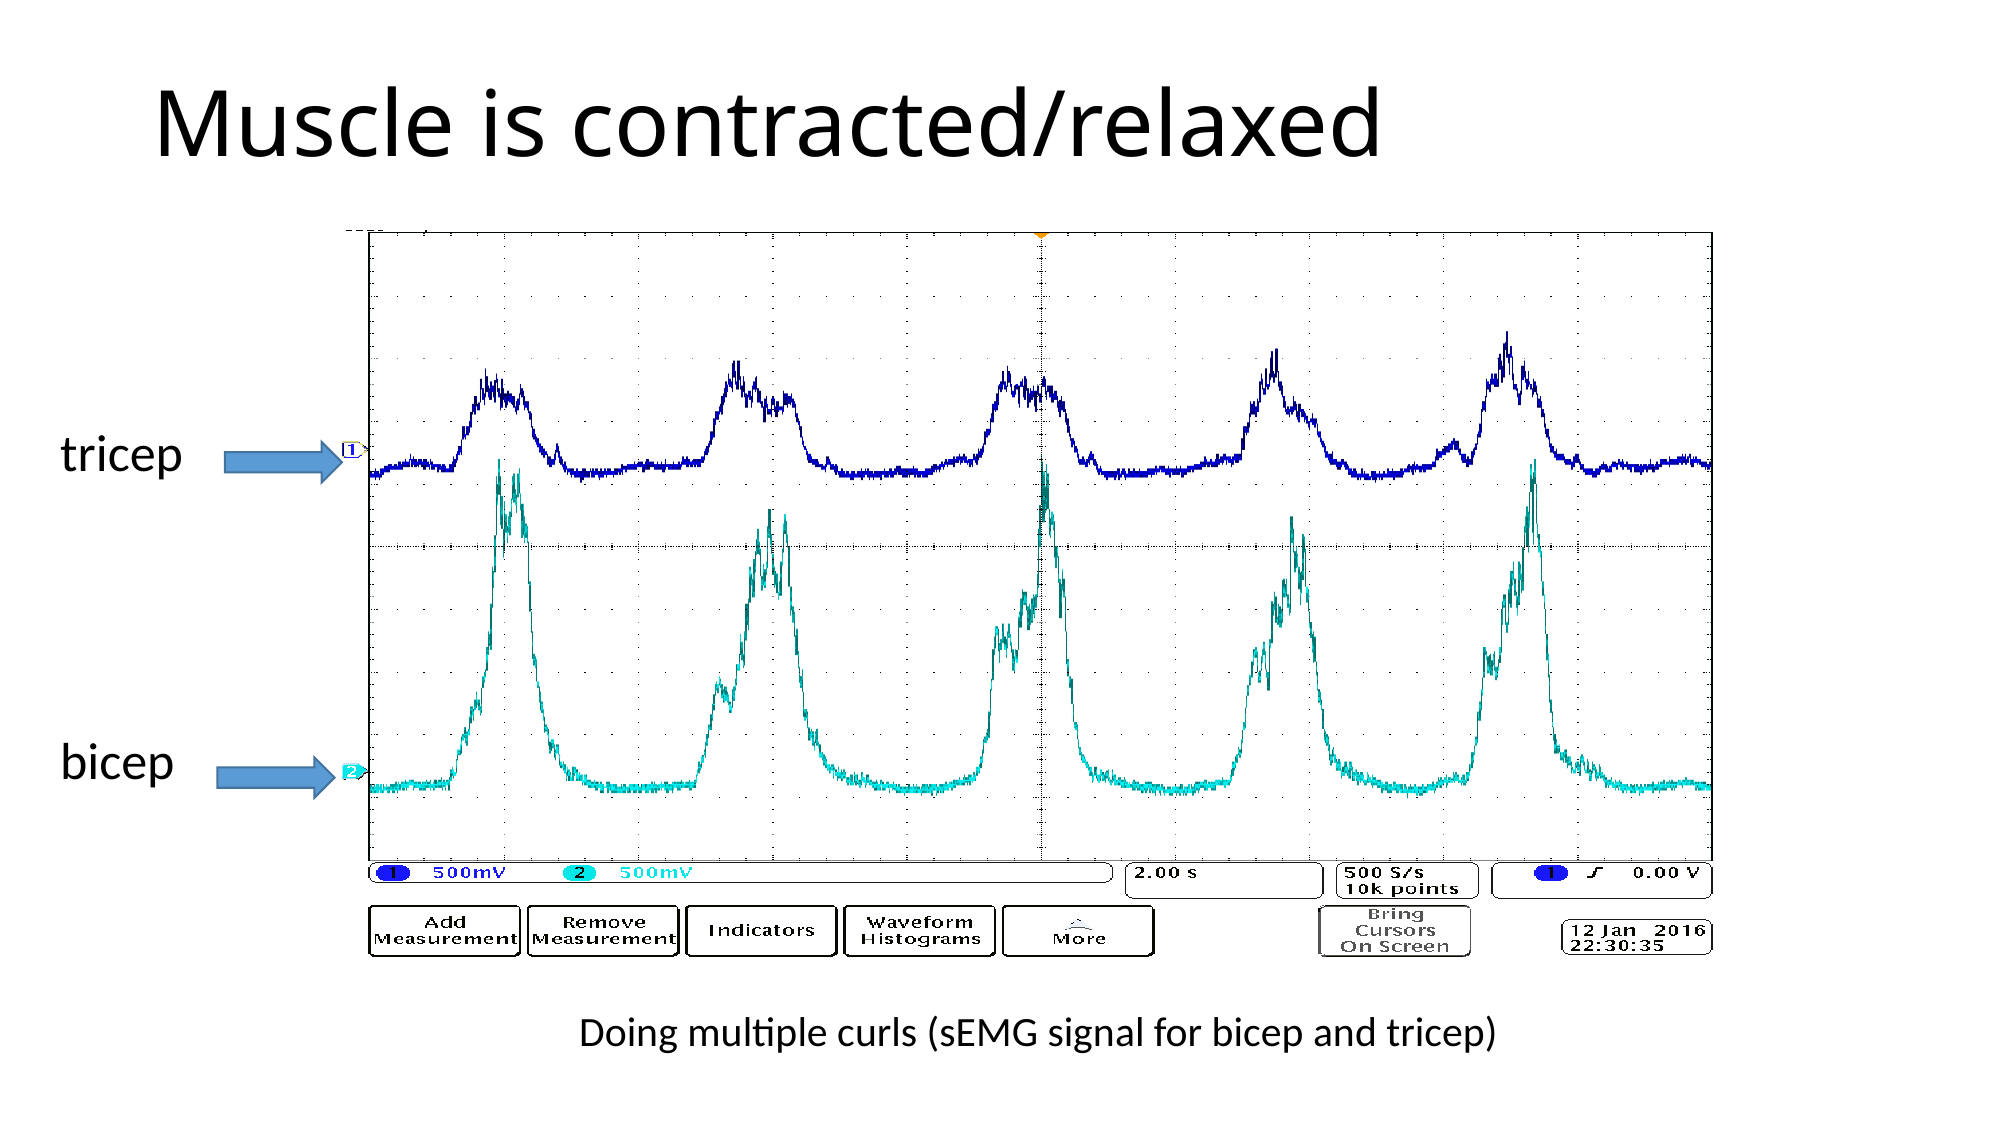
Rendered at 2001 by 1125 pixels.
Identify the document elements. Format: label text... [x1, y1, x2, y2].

text_box tricep [45, 412, 227, 490]
text_box [216, 754, 337, 801]
title Muscle is contracted/relaxed [137, 59, 1588, 195]
text_box [223, 439, 341, 486]
text_box Doing multiple curls (sEMG signal for bicep and tricep) [564, 997, 1886, 1063]
text_box bicep [45, 719, 194, 797]
picture [341, 229, 1716, 966]
